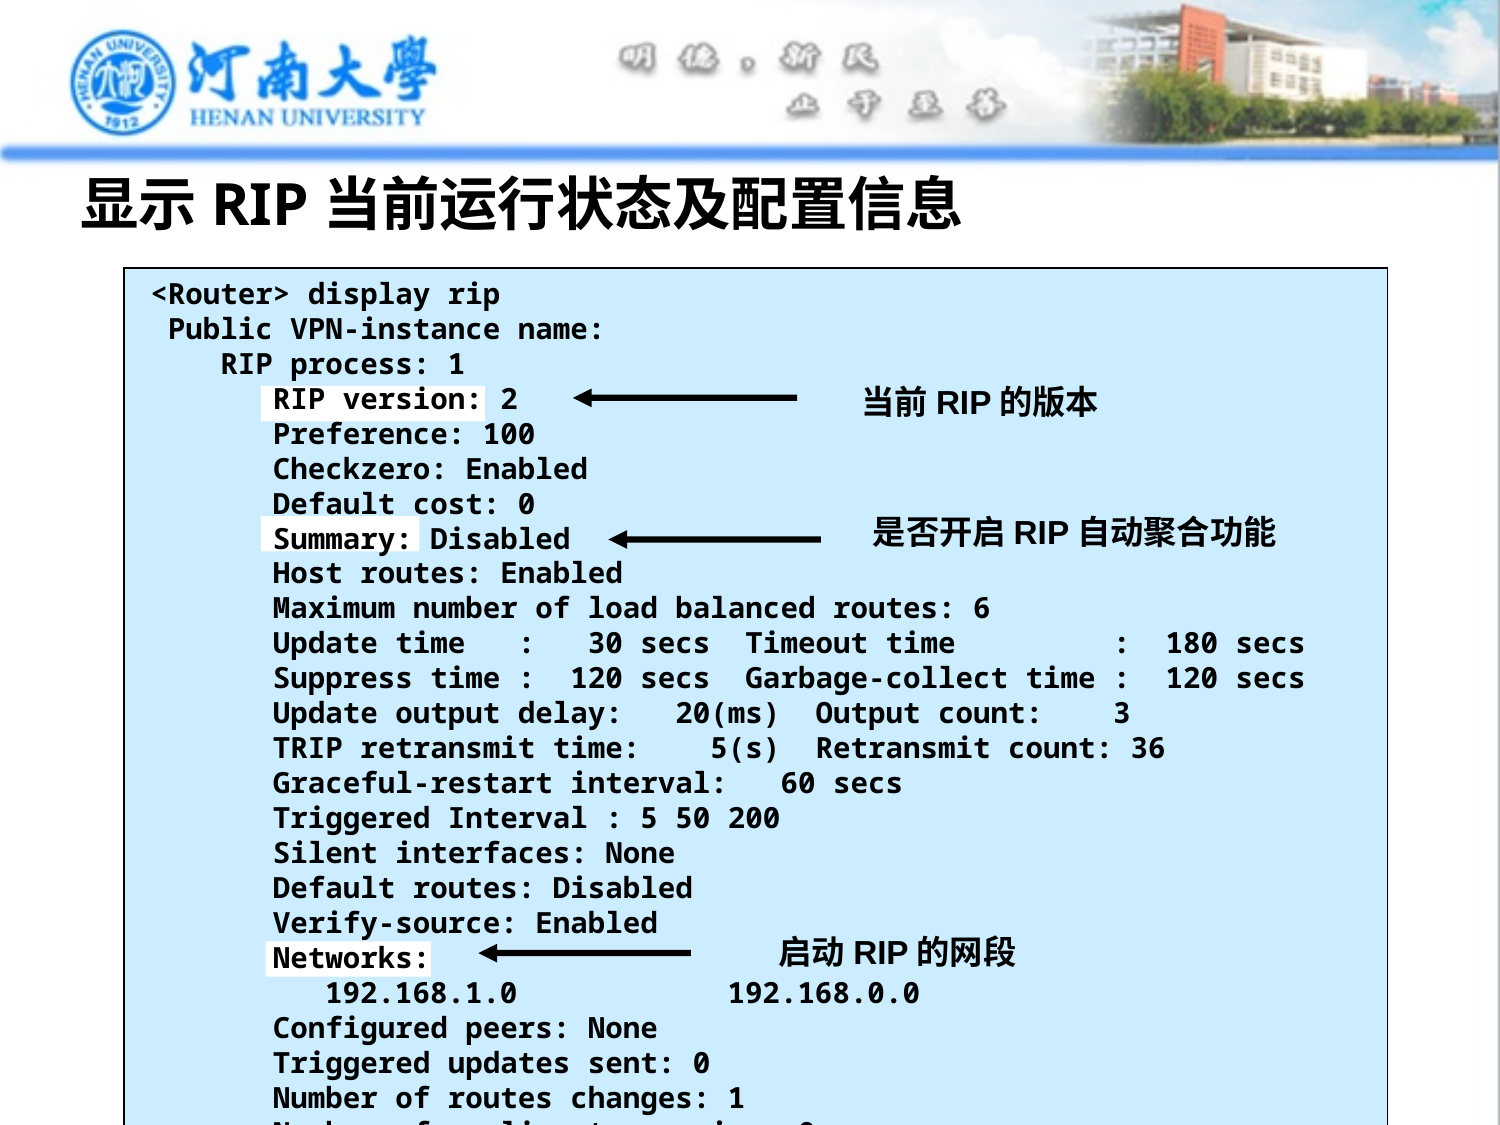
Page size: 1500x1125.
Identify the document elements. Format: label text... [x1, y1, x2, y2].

title 显示RIP当前运行状态及配置信息 [65, 149, 1357, 256]
picture [0, 0, 1500, 1125]
text_box [123, 267, 135, 1125]
text_box <Router> display rip Public VPN-instance name: RIP process: 1 RIP version: 2 Preference: 100 Checkzero: Enabled Default cost: 0 Summary: Disabled Host routes: Enabled Maximum number of load balanced routes: 6 Update time : 30 secs Timeout time : 180 secs Suppress time : 120 secs Garbage-collect time : 120 secs Update output delay: 20(ms) Output count: 3 TRIP retransmit time: 5(s) Retransmit count: 36 Graceful-restart interval: 60 secs Triggered Interval : 5 50 200 Silent interfaces: None Default routes: Disabled Verify-source: Enabled Networks: 192.168.1.0 192.168.0.0 Configured peers: None Triggered updates sent: 0 Number of routes changes: 1 Number of replies to queries: 0 [135, 267, 1400, 1125]
